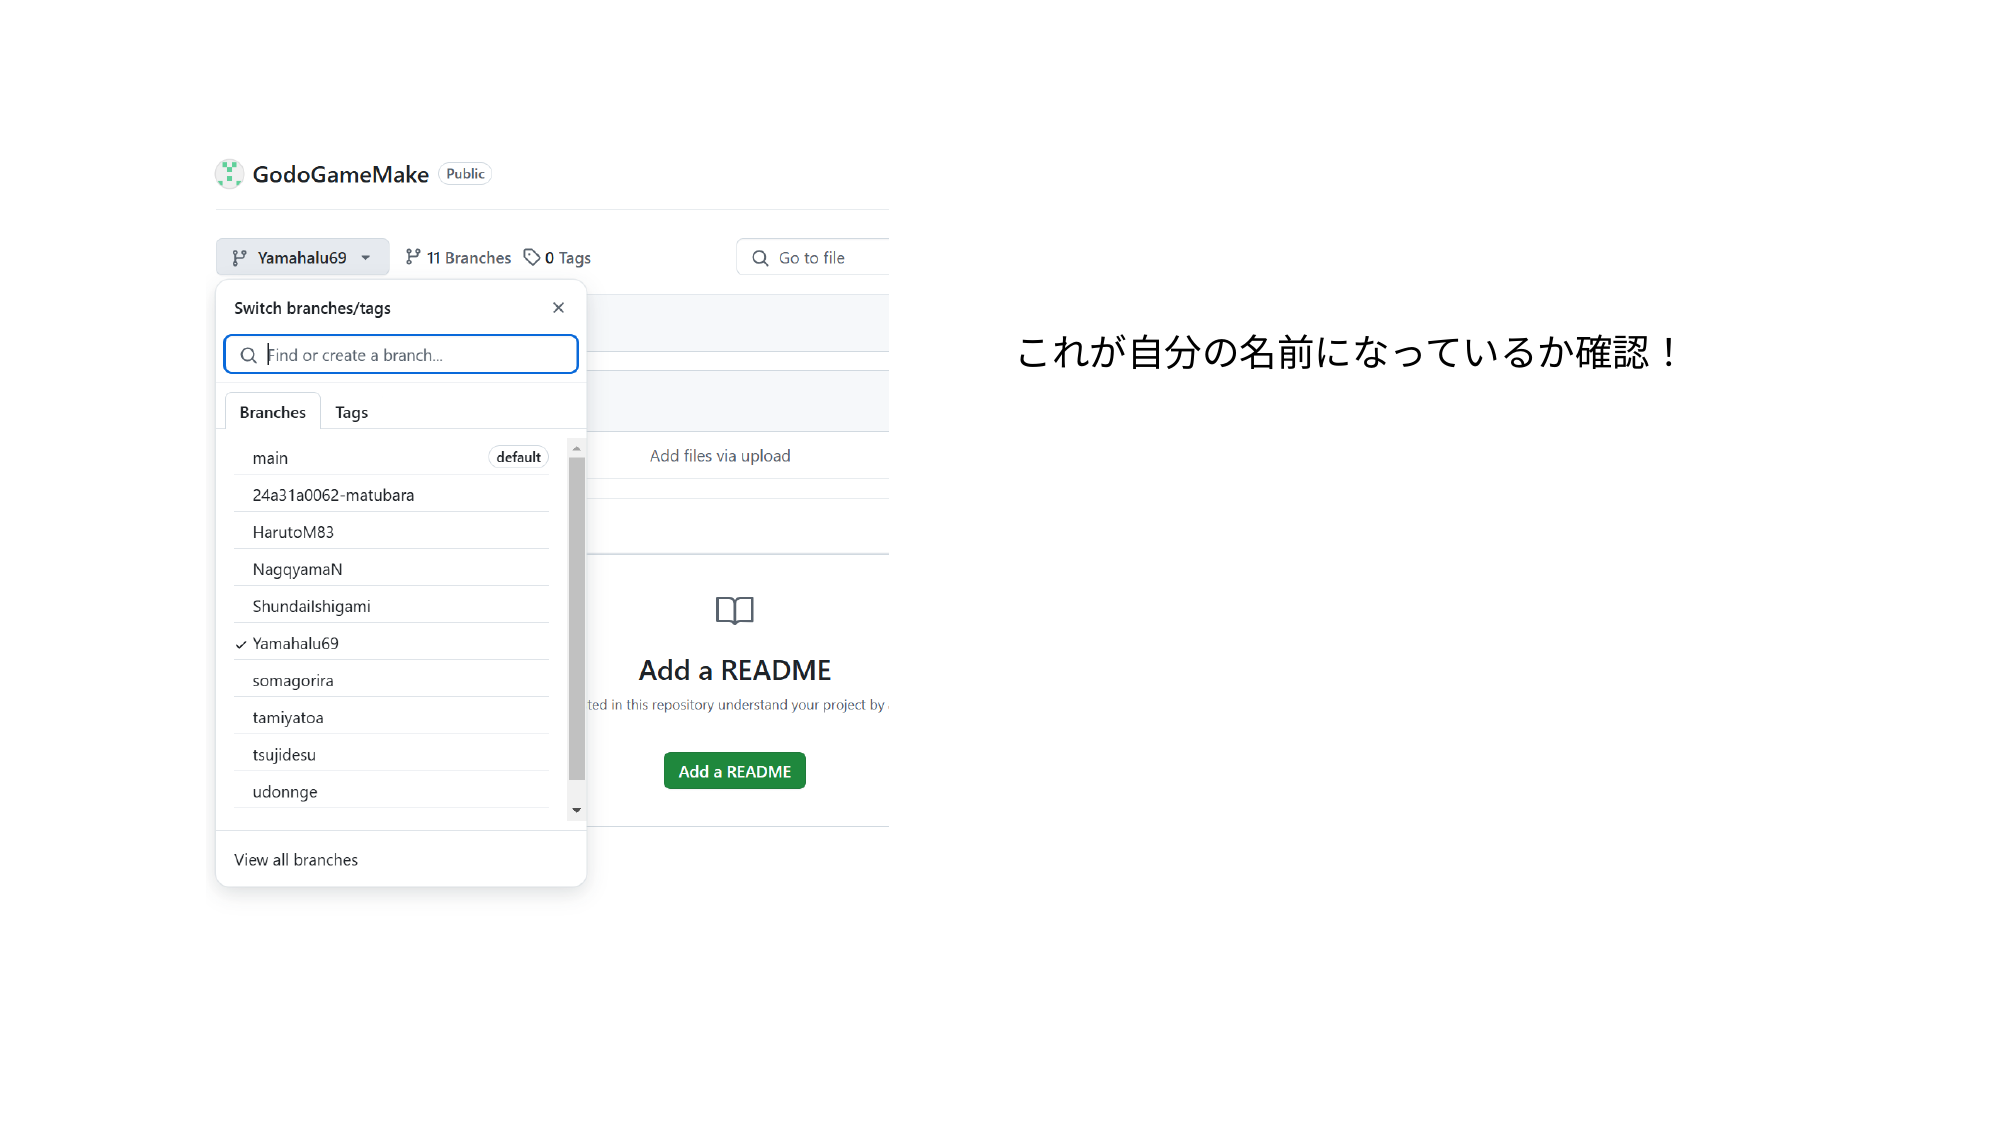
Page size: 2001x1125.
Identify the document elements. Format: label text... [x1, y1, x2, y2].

picture [205, 138, 889, 927]
text_box これが自分の名前になっているか確認！ [999, 321, 1726, 382]
